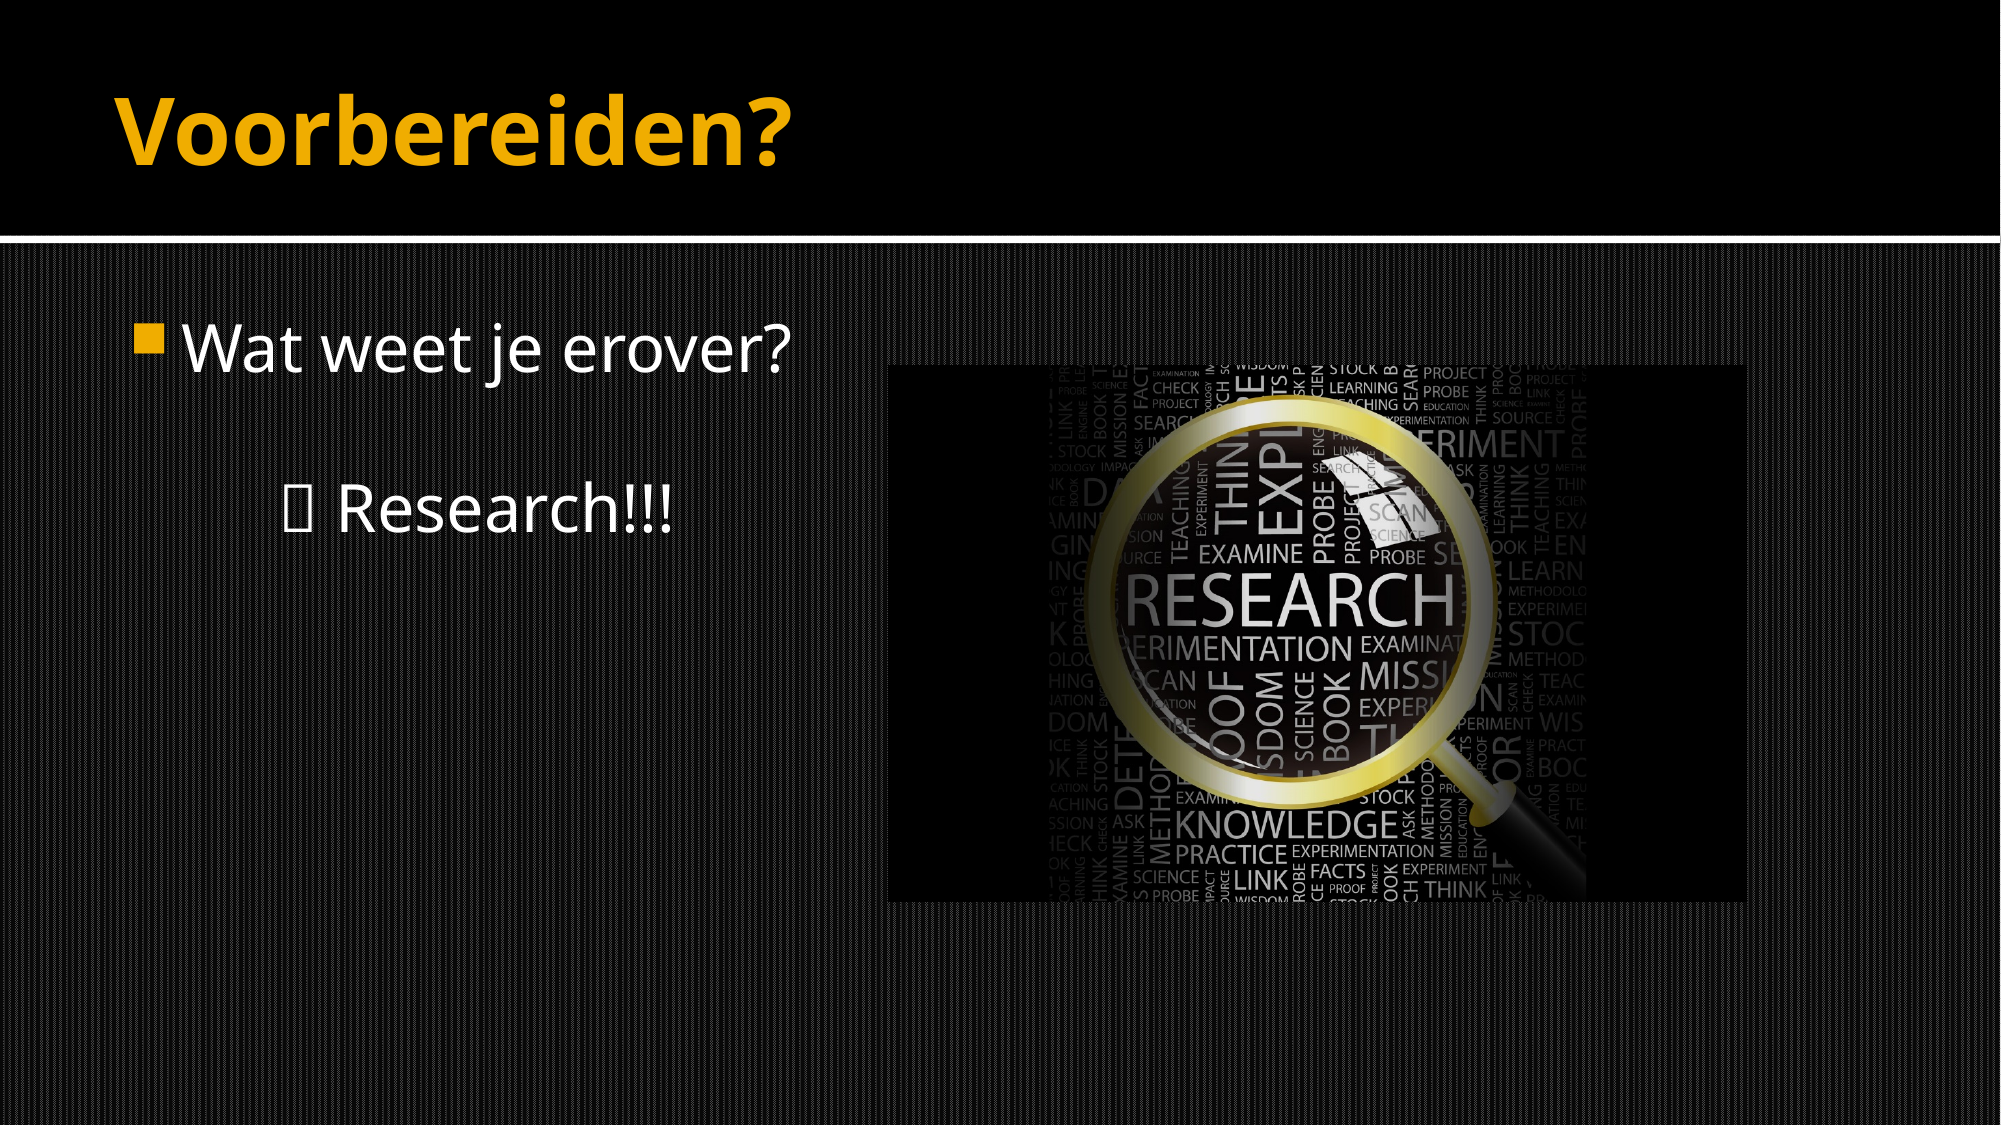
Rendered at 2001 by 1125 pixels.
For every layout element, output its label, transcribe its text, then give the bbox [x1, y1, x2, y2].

picture [887, 364, 1747, 902]
title Voorbereiden? [99, 25, 1900, 231]
list Wat weet je erover?  Research!!! [99, 291, 1900, 1050]
